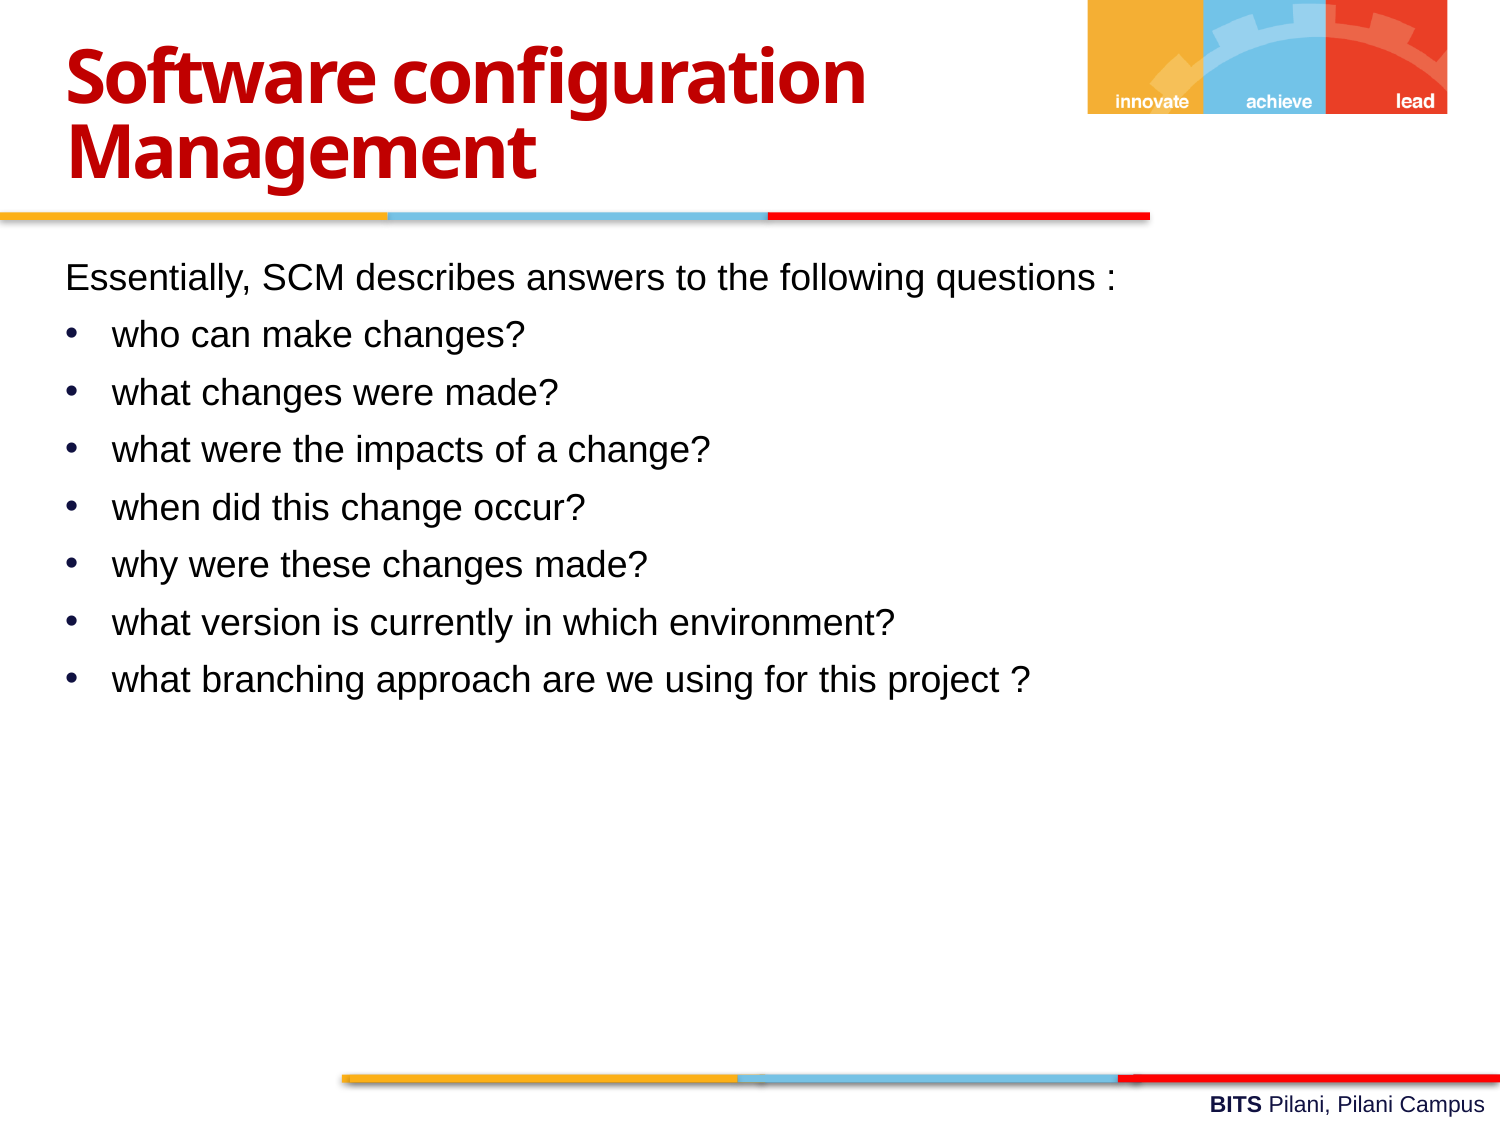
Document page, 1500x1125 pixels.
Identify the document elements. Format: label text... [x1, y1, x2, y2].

list Essentially, SCM describes answers to the following questions : who can make changes? what changes were made? what were the impacts of a change? when did this change occur? why were these changes made? what version is currently in which environment? what branching approach are we using for this project ? [50, 245, 1425, 1025]
picture [1087, 0, 1448, 114]
list Software configuration Management [50, 24, 1088, 213]
